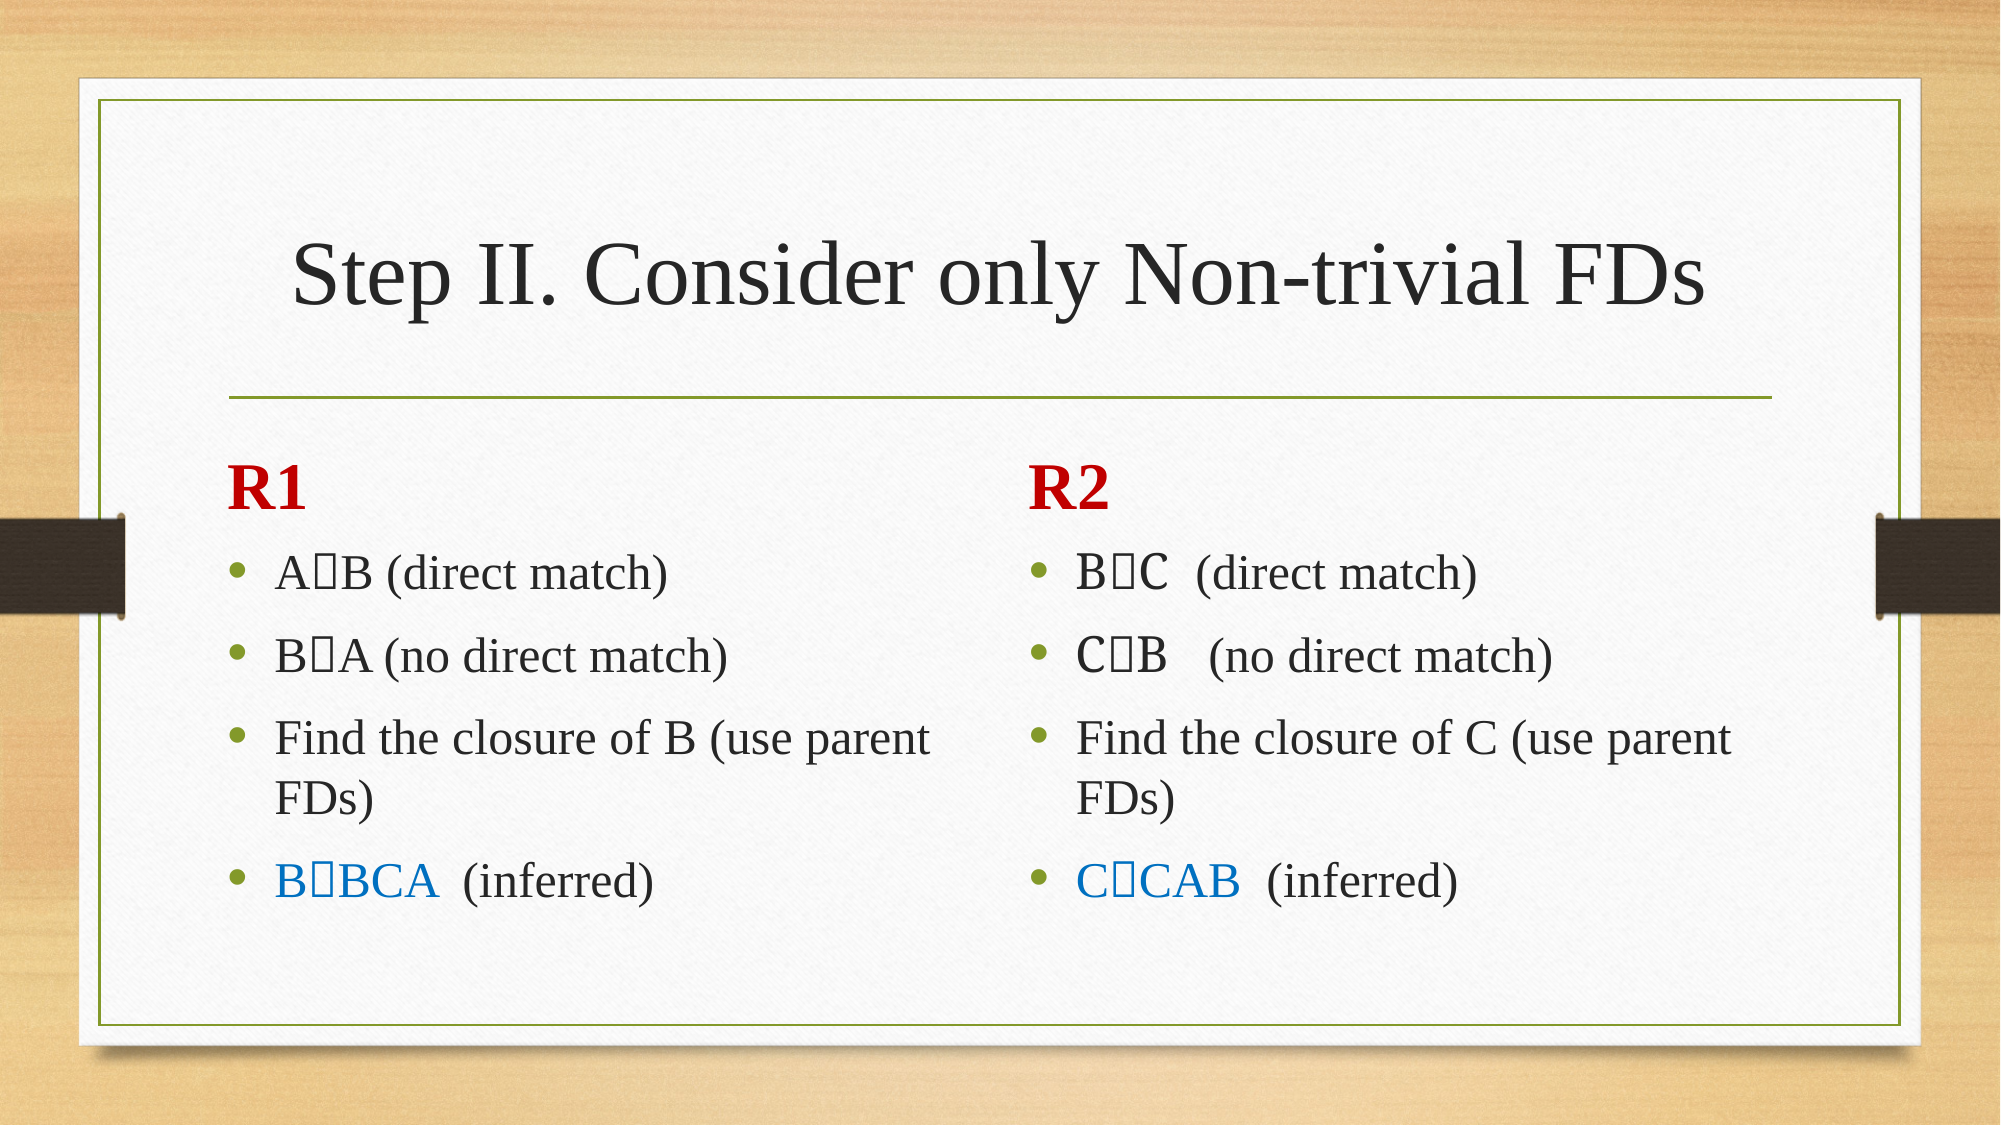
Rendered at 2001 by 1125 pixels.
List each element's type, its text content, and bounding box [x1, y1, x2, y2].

picture [0, 0, 2001, 1125]
list AB (direct match) BA (no direct match) Find the closure of B (use parent FDs) BBCA (inferred) [212, 532, 987, 964]
list BC (direct match) CB (no direct match) Find the closure of C (use parent FDs) CCAB (inferred) [1013, 532, 1788, 964]
title Step II. Consider only Non-trivial FDs [212, 161, 1788, 375]
list R1 [212, 436, 987, 531]
list R2 [1013, 436, 1788, 531]
